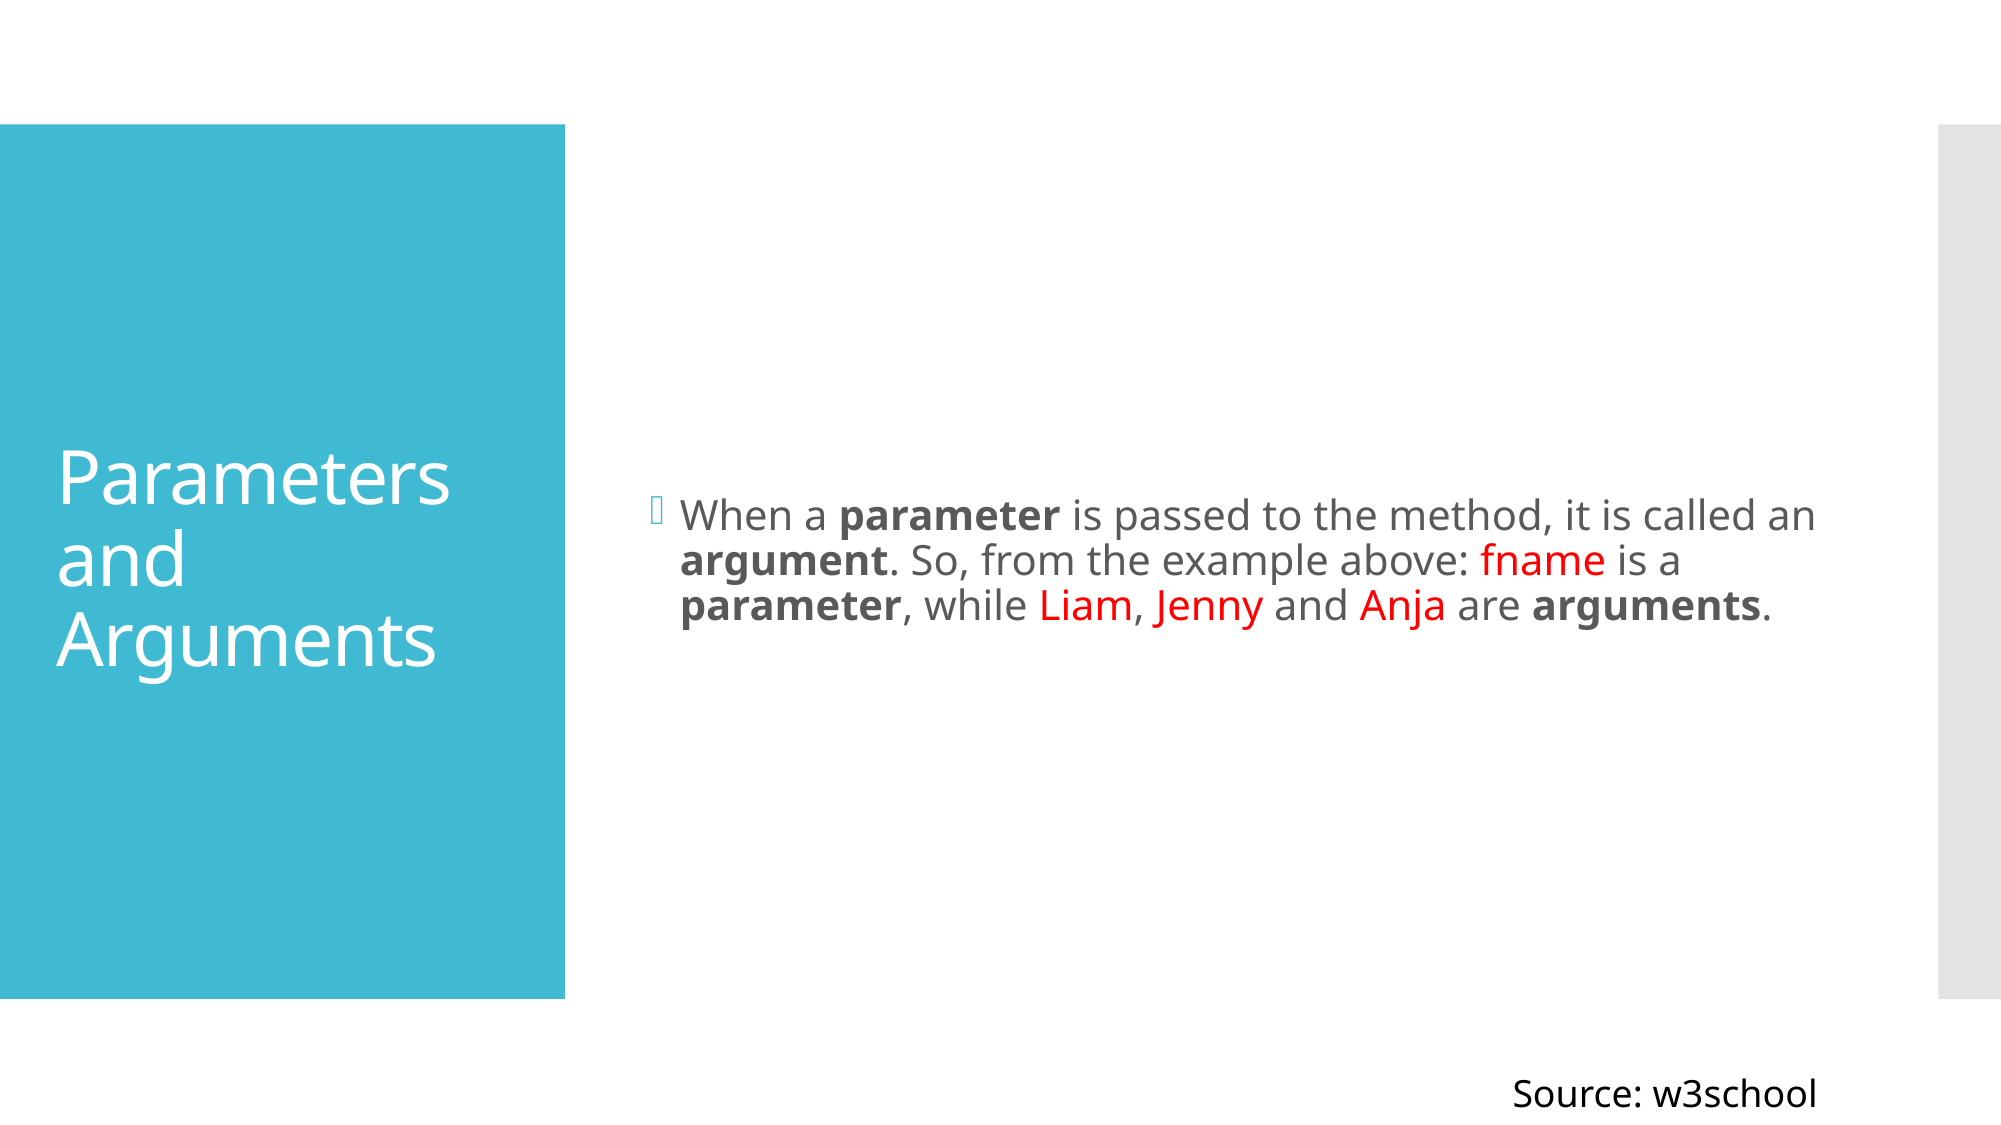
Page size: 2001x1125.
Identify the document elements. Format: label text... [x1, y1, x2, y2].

text_box Source: w3school [1330, 1073, 2000, 1112]
title Parameters and Arguments [41, 184, 525, 940]
list When a parameter is passed to the method, it is called an argument. So, from the example above: fname is a parameter, while Liam, Jenny and Anja are arguments. [634, 141, 1835, 982]
